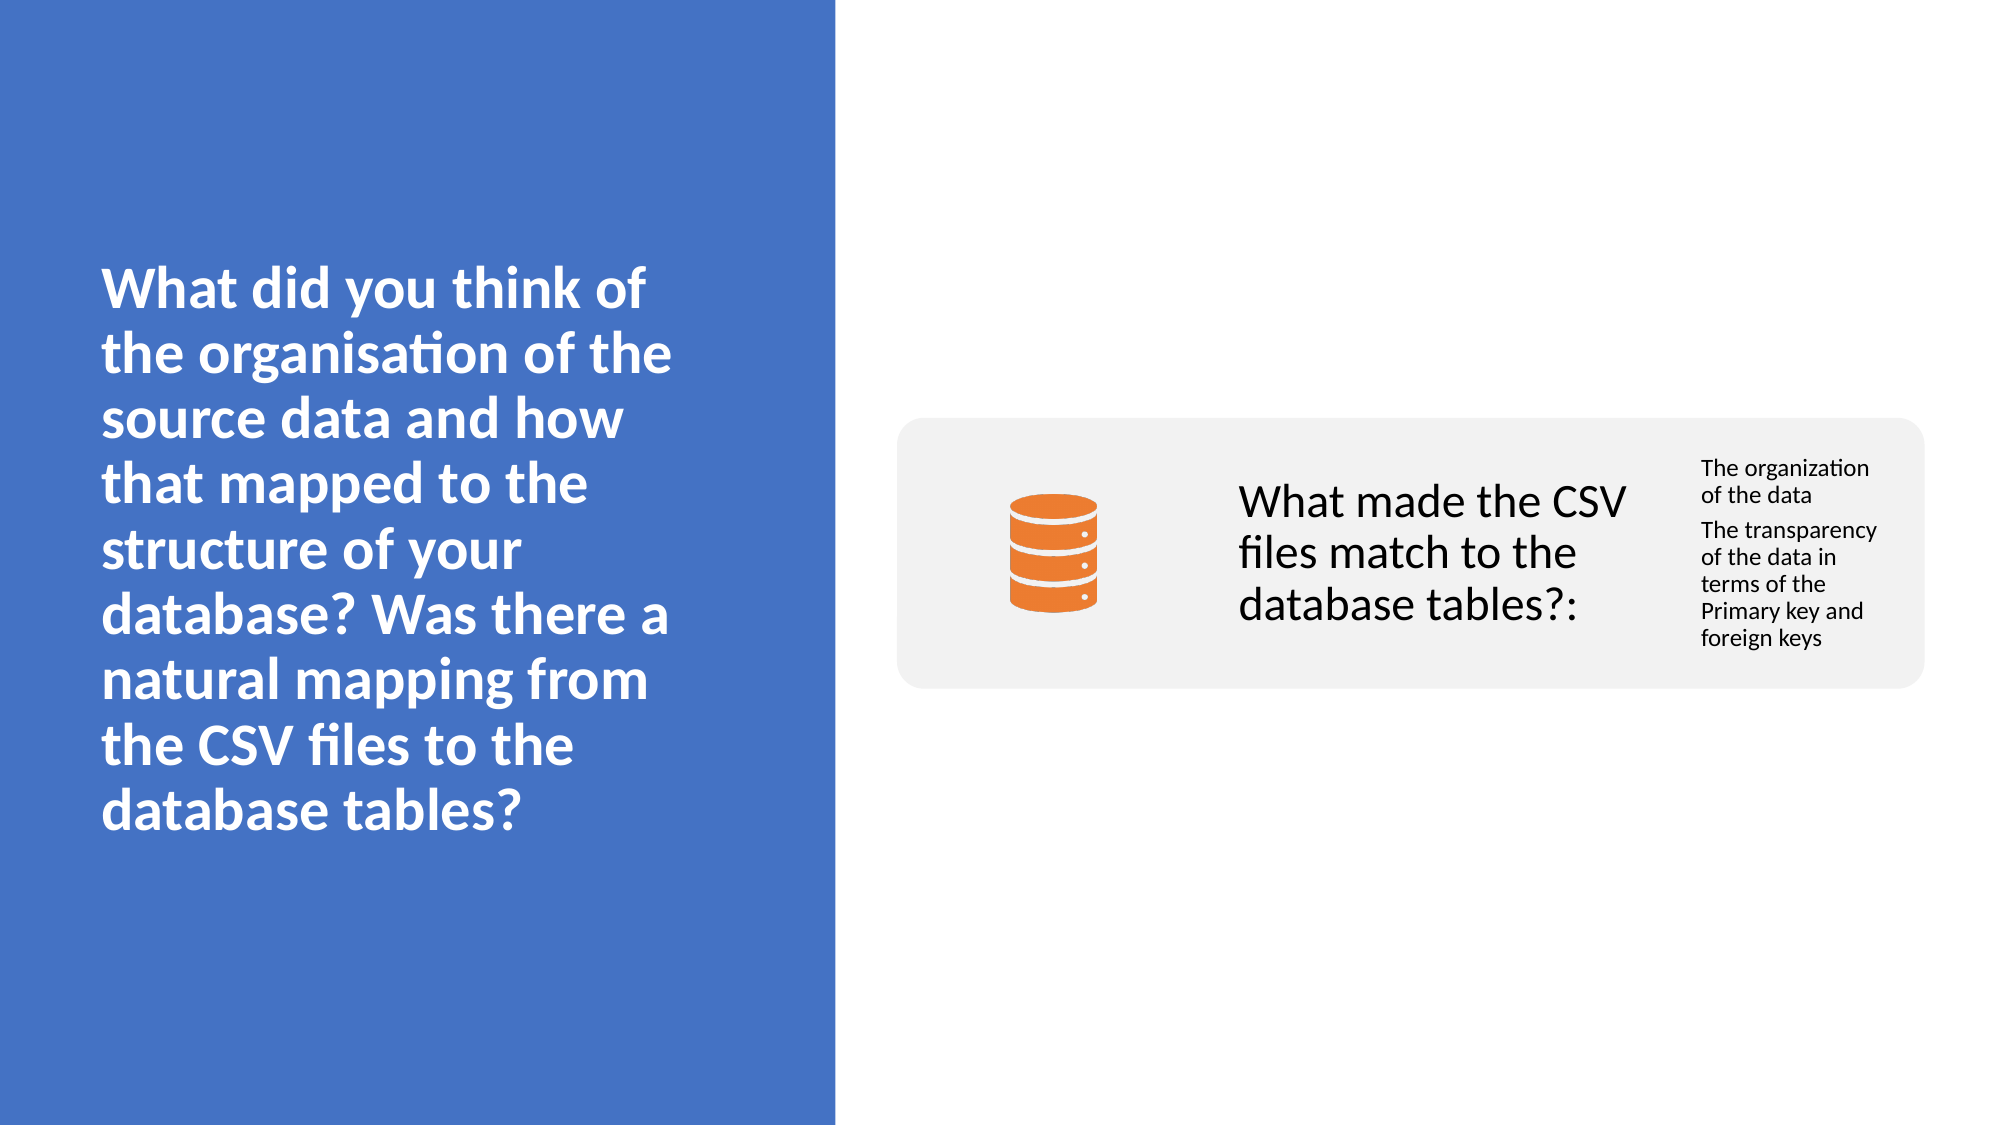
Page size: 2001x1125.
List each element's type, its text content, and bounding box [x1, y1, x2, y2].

title What did you think of the organisation of the source data and how that mapped to the structure of your database? Was there a natural mapping from the CSV files to the database tables? [86, 101, 711, 1005]
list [897, 101, 1925, 1005]
text_box [0, 0, 836, 1125]
